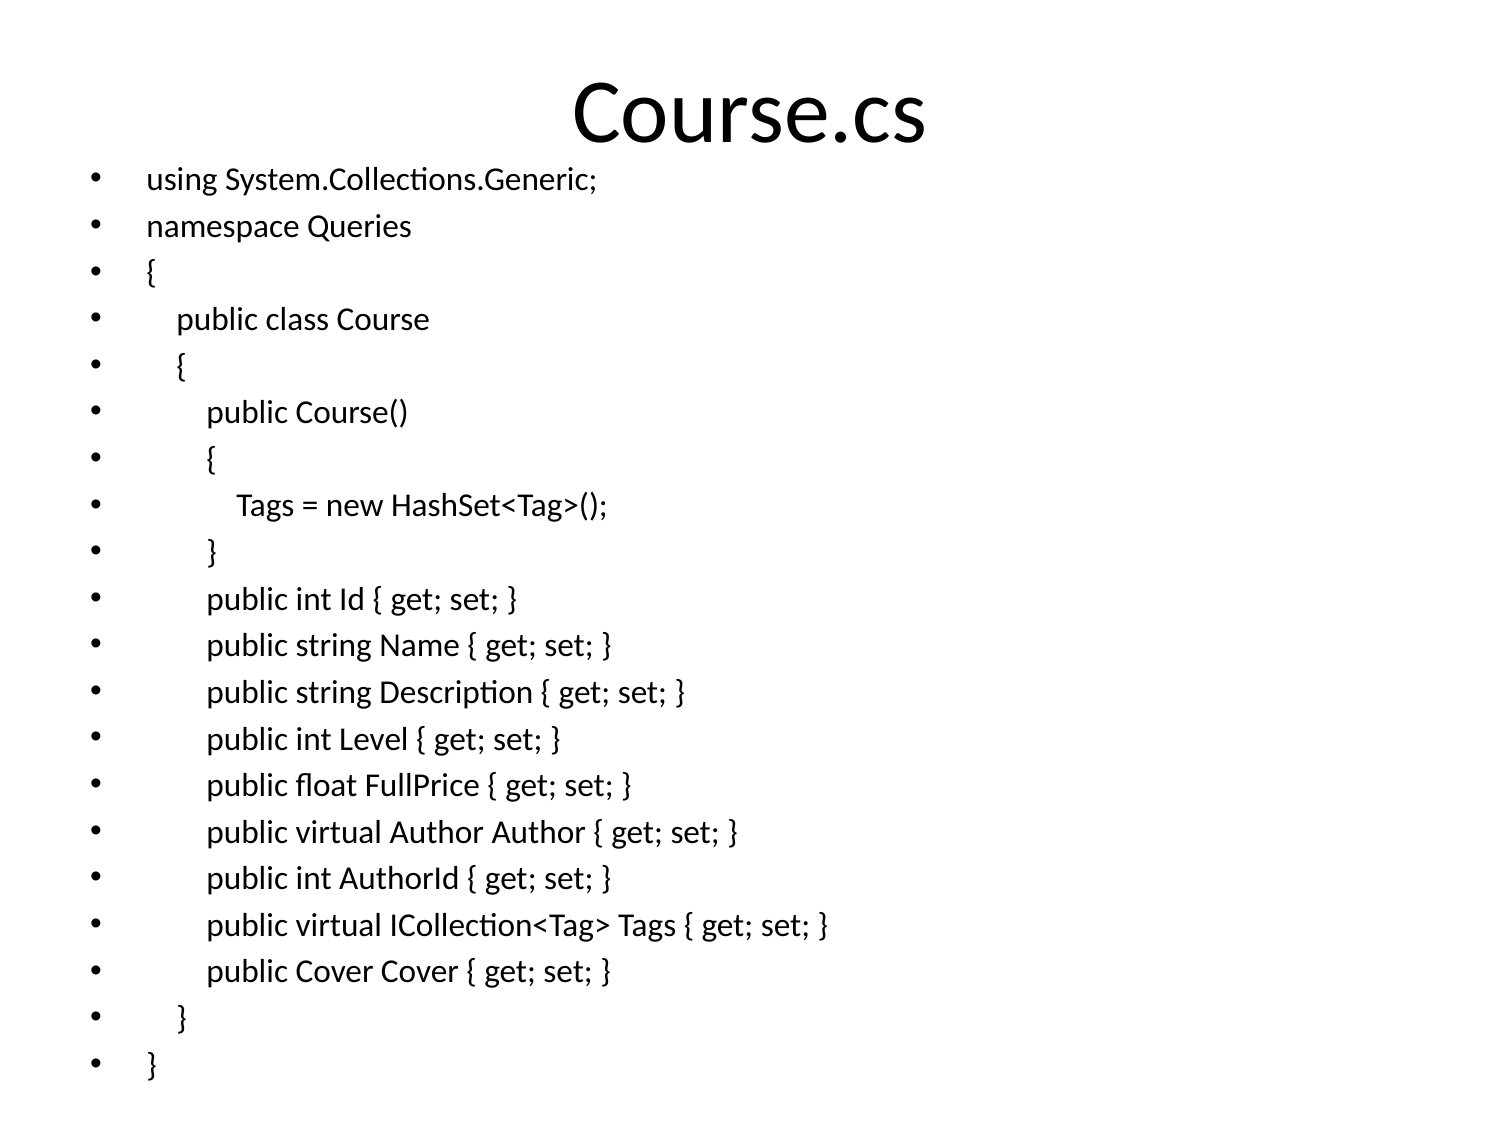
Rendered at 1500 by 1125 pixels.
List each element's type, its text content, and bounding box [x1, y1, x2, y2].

list using System.Collections.Generic; namespace Queries { public class Course { public Course() { Tags = new HashSet<Tag>(); } public int Id { get; set; } public string Name { get; set; } public string Description { get; set; } public int Level { get; set; } public float FullPrice { get; set; } public virtual Author Author { get; set; } public int AuthorId { get; set; } public virtual ICollection<Tag> Tags { get; set; } public Cover Cover { get; set; } } } [75, 149, 1425, 893]
title Course.cs [75, 12, 1425, 149]
